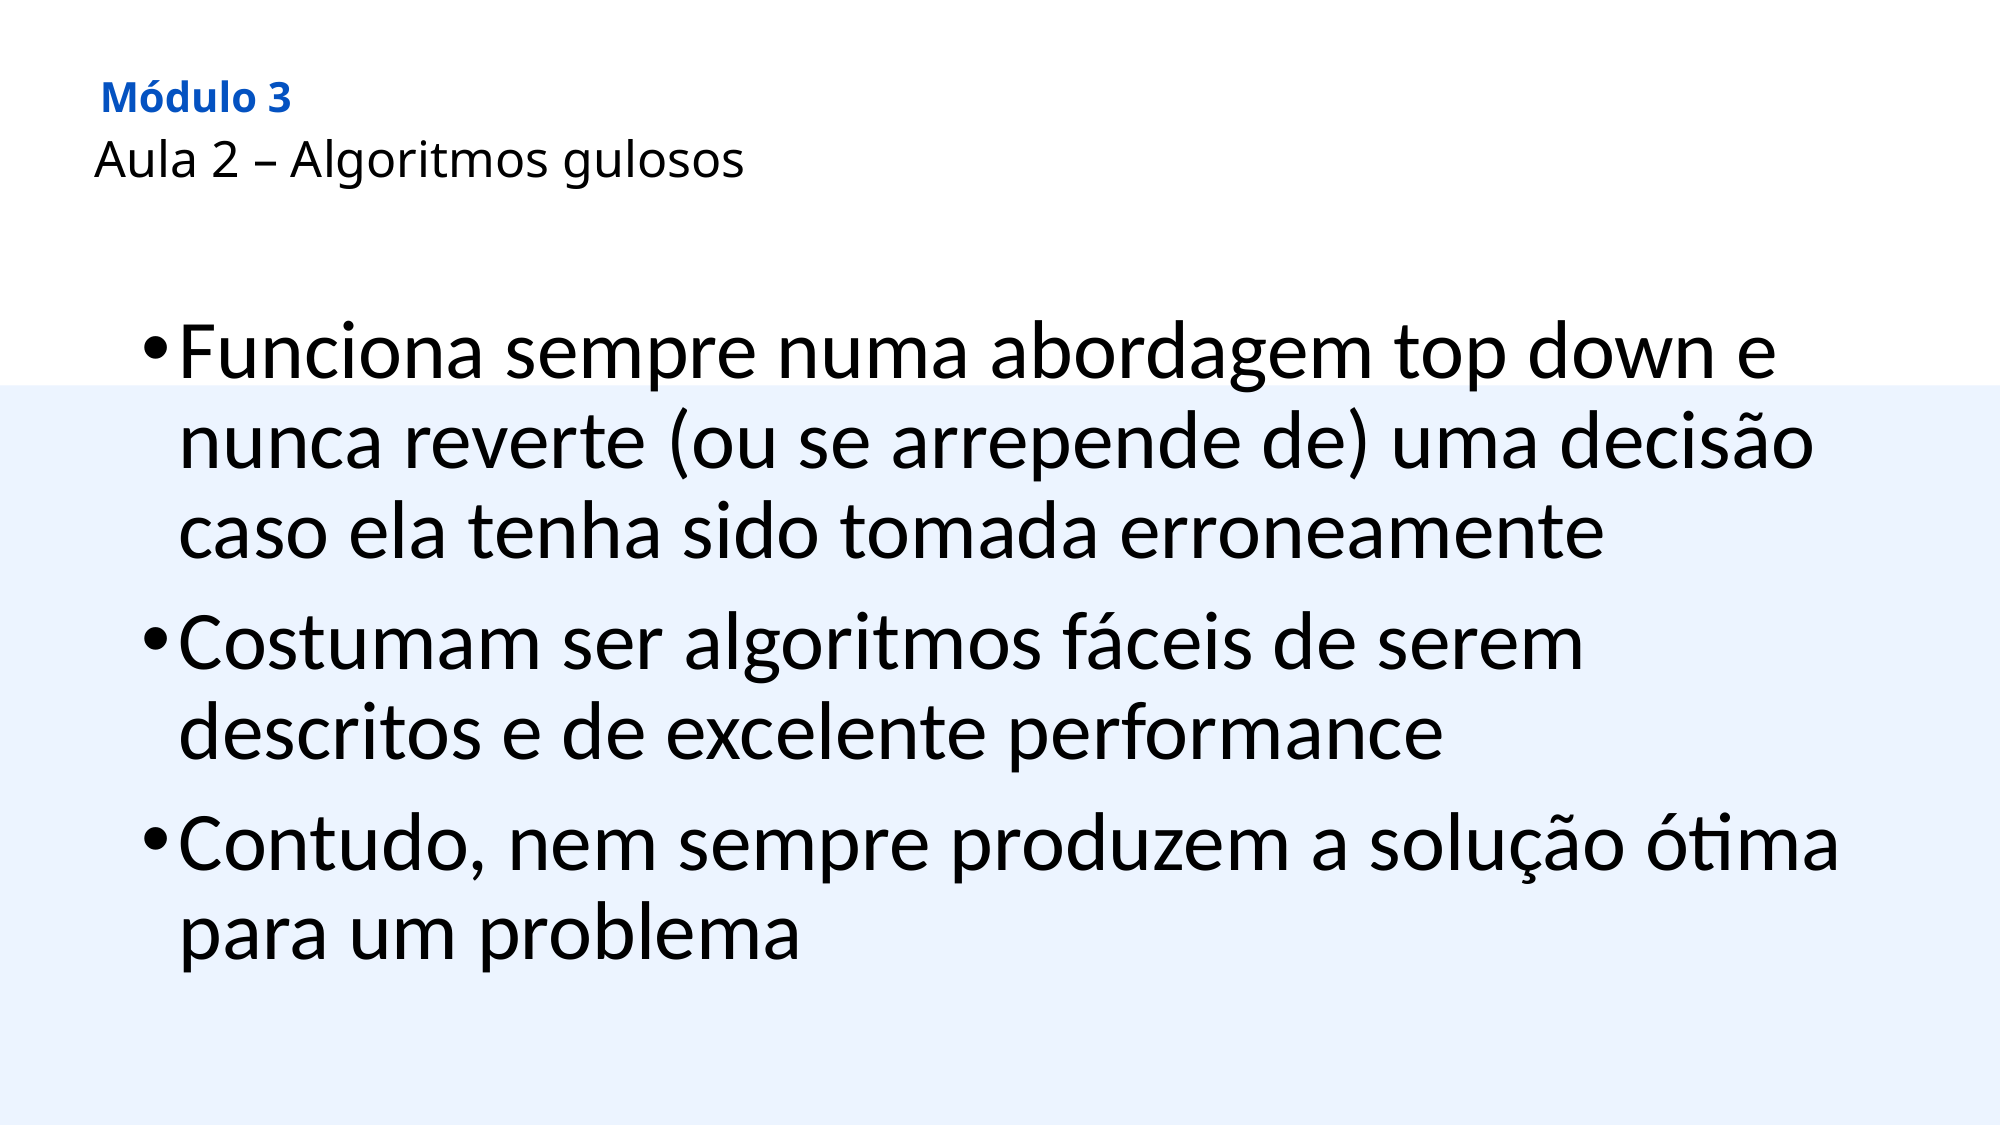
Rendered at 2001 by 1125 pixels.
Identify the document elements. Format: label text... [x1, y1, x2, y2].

list Funciona sempre numa abordagem top down e nunca reverte (ou se arrepende de) uma decisão caso ela tenha sido tomada erroneamente Costumam ser algoritmos fáceis de serem descritos e de excelente performance Contudo, nem sempre produzem a solução ótima para um problema [126, 299, 1863, 1014]
text_box Módulo 3 [84, 63, 637, 128]
text_box [0, 384, 2000, 1125]
text_box Aula 2 – Algoritmos gulosos [79, 119, 1242, 195]
